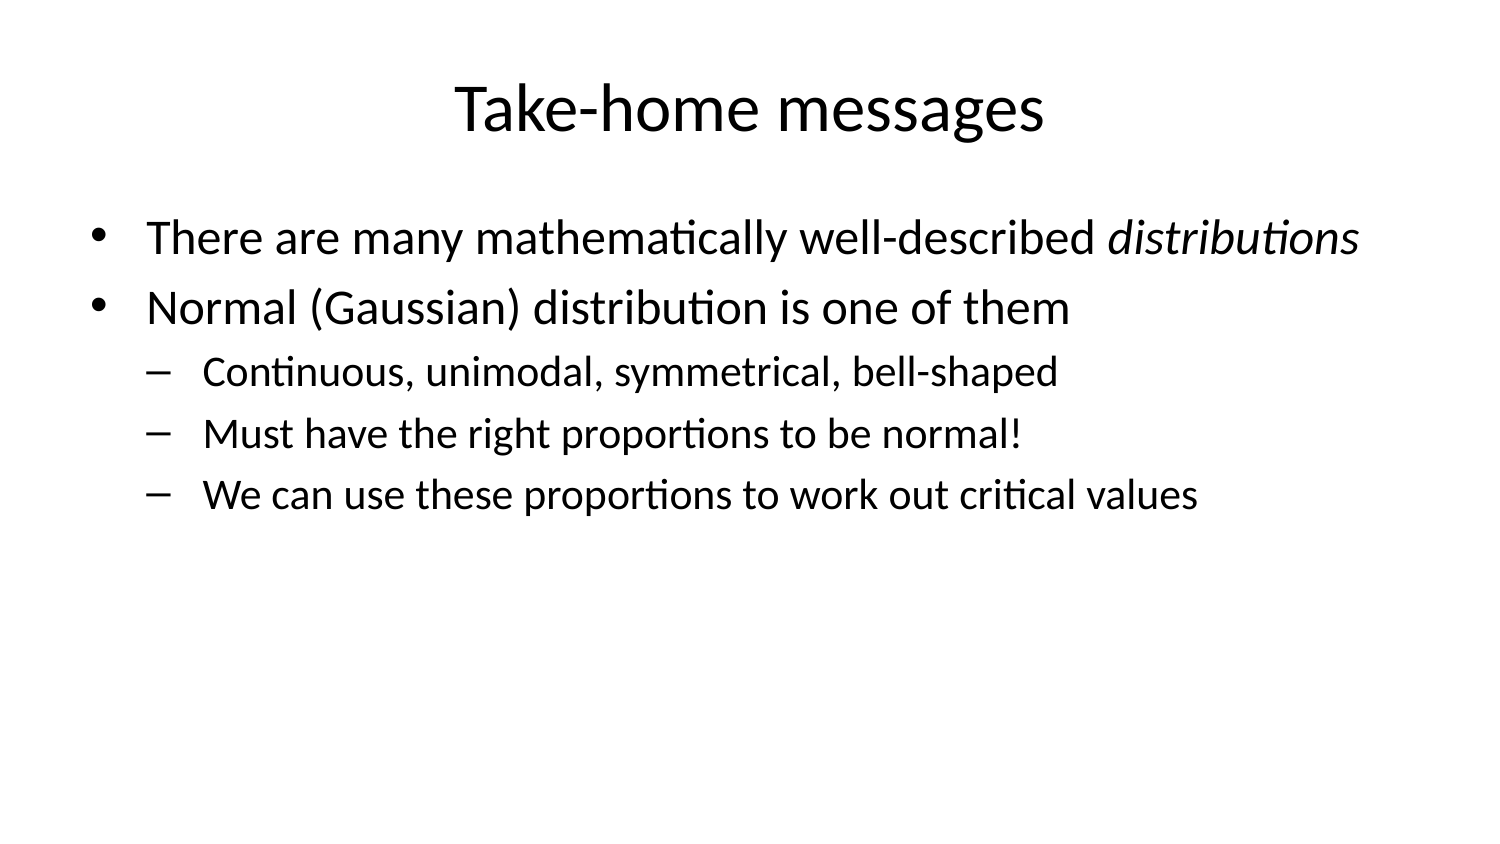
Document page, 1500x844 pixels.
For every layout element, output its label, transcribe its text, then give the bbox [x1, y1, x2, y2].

list There are many mathematically well-described distributions Normal (Gaussian) distribution is one of them Continuous, unimodal, symmetrical, bell-shaped Must have the right proportions to be normal! We can use these proportions to work out critical values [75, 196, 1425, 754]
title Take-home messages [75, 33, 1425, 175]
